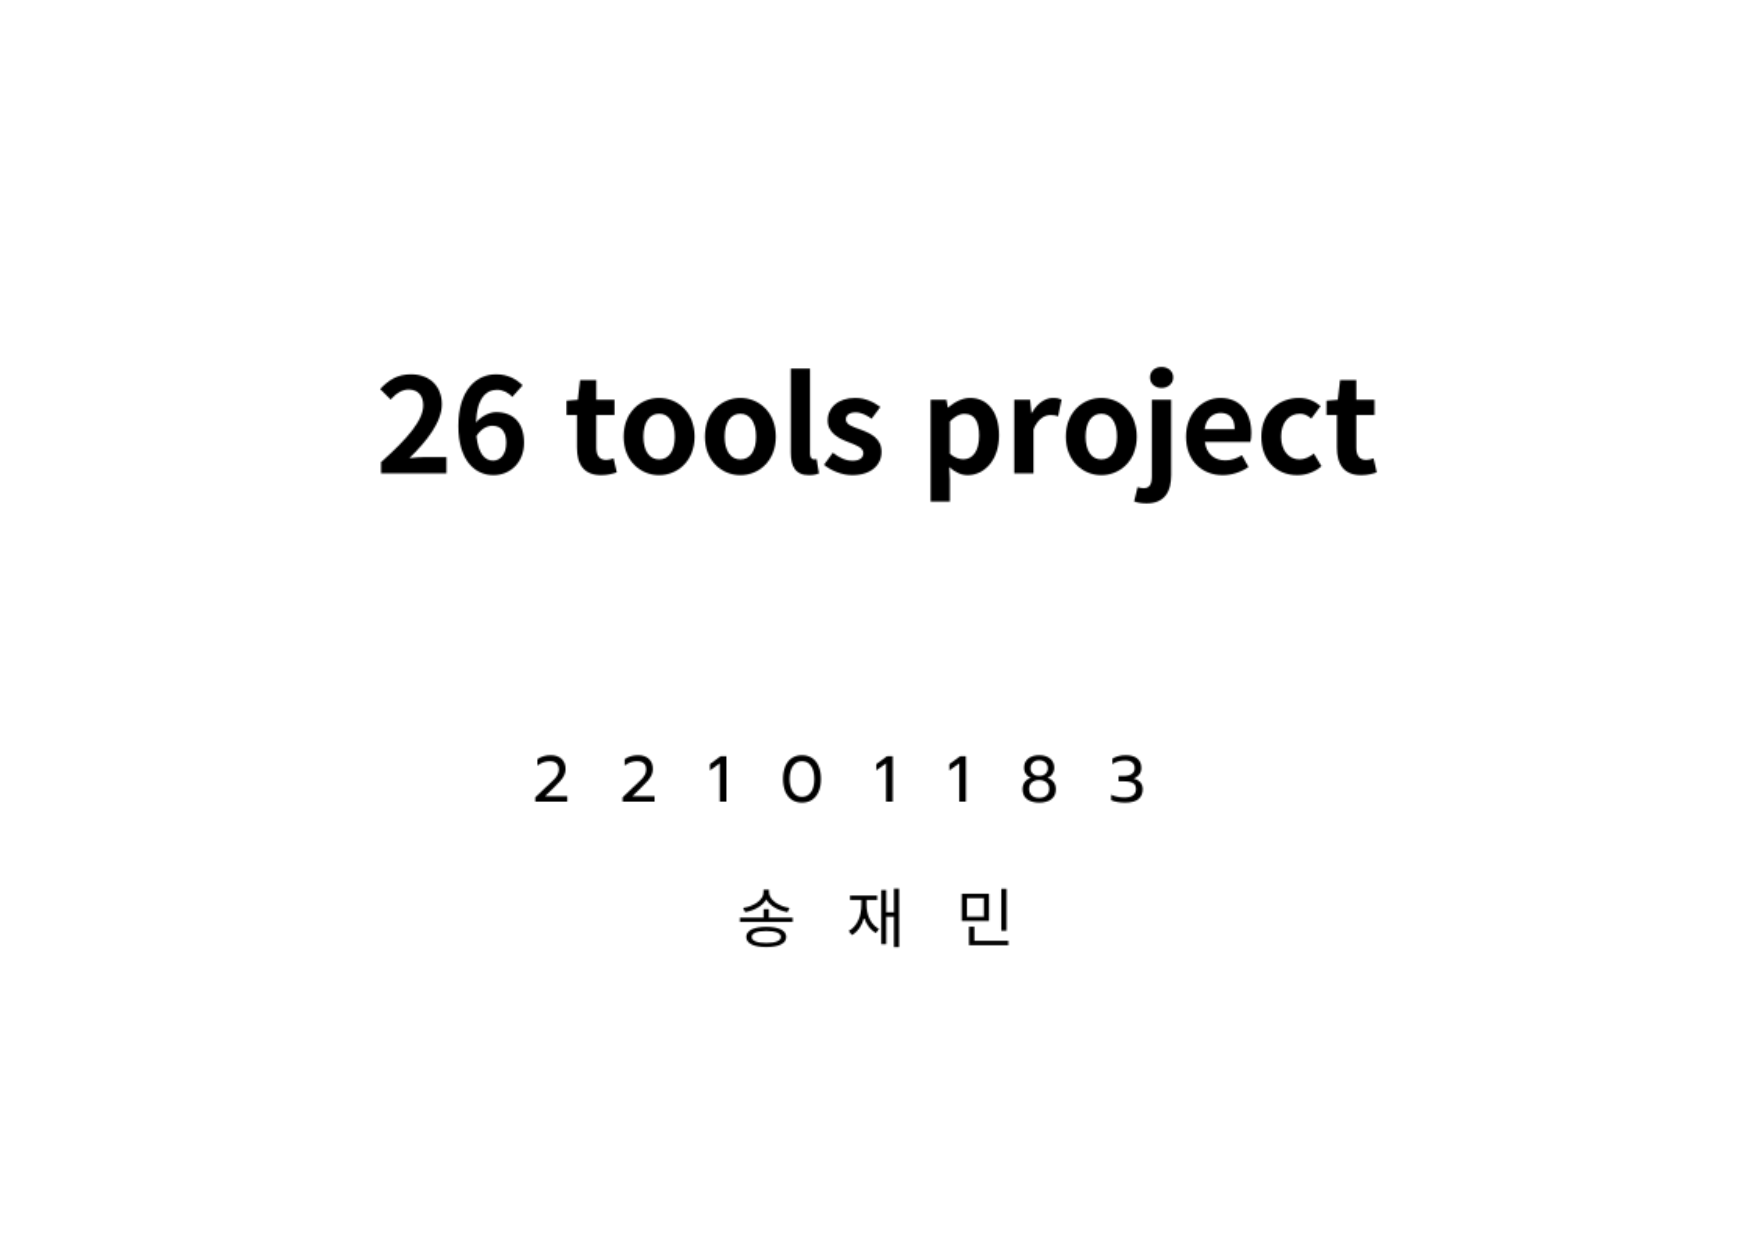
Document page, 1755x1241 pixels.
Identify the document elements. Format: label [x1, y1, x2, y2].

picture [433, 727, 1176, 980]
picture [350, 307, 1435, 564]
